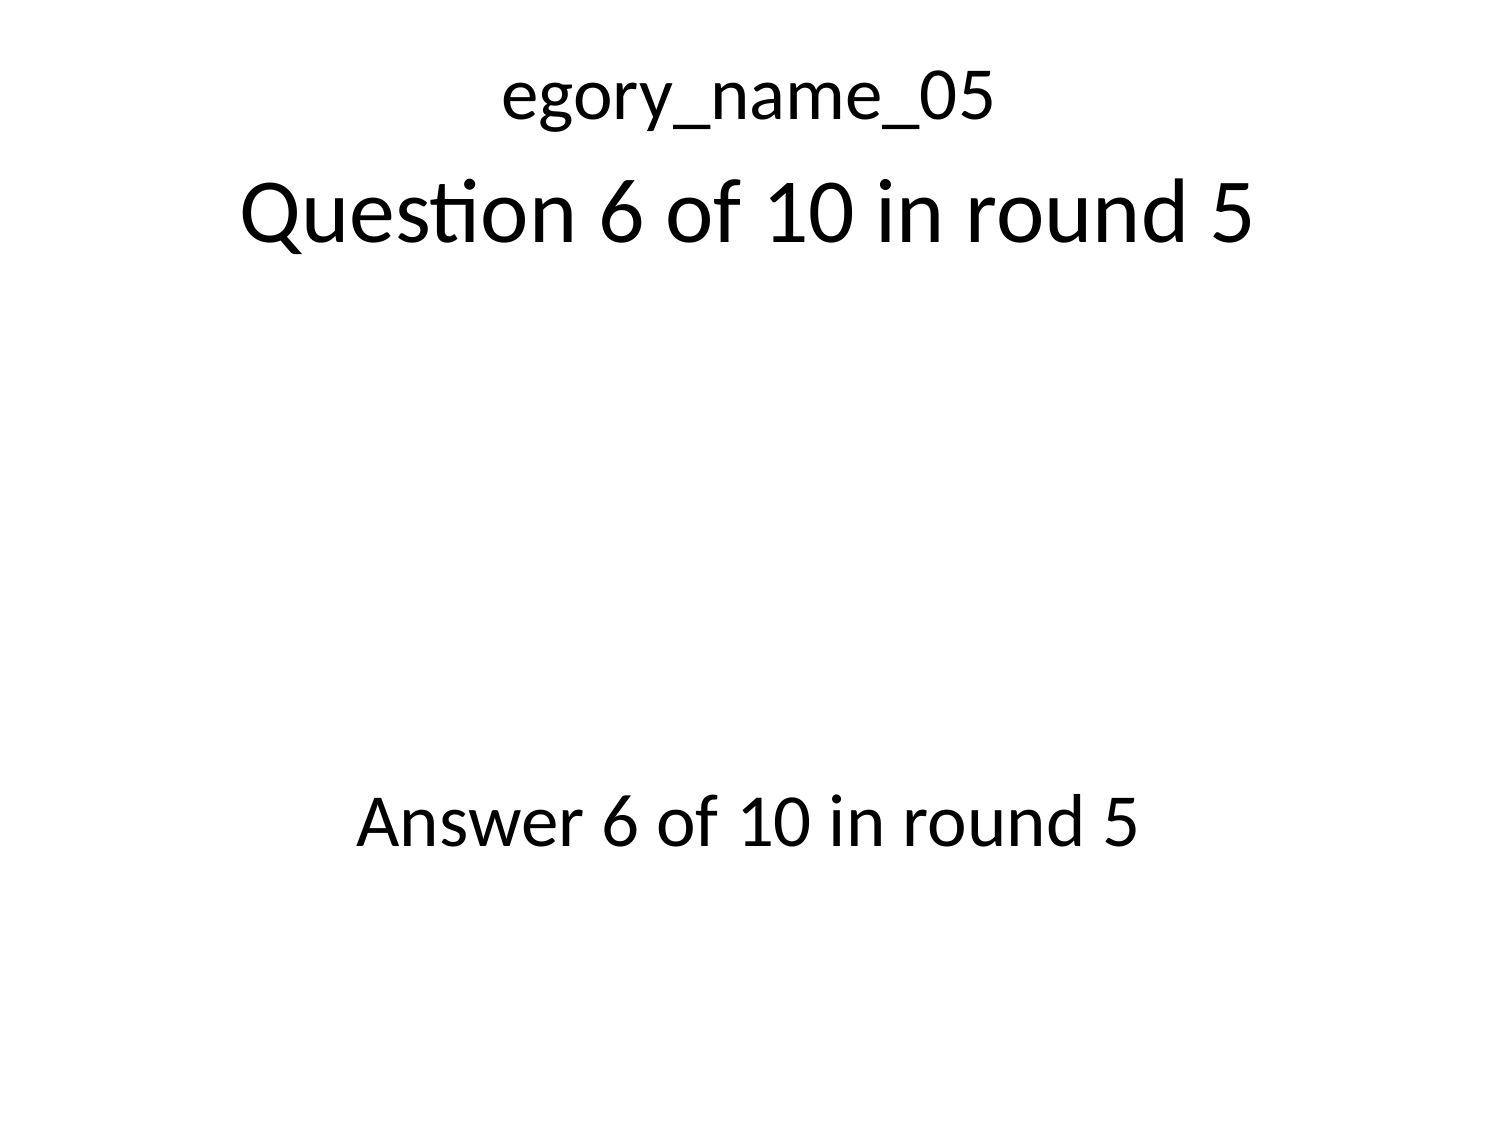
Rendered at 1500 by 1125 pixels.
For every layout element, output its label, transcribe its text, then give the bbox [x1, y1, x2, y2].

text_box Answer 6 of 10 in round 5 [35, 764, 1463, 921]
text_box egory_name_05 [35, 37, 1463, 143]
text_box Question 6 of 10 in round 5 [35, 143, 1463, 764]
